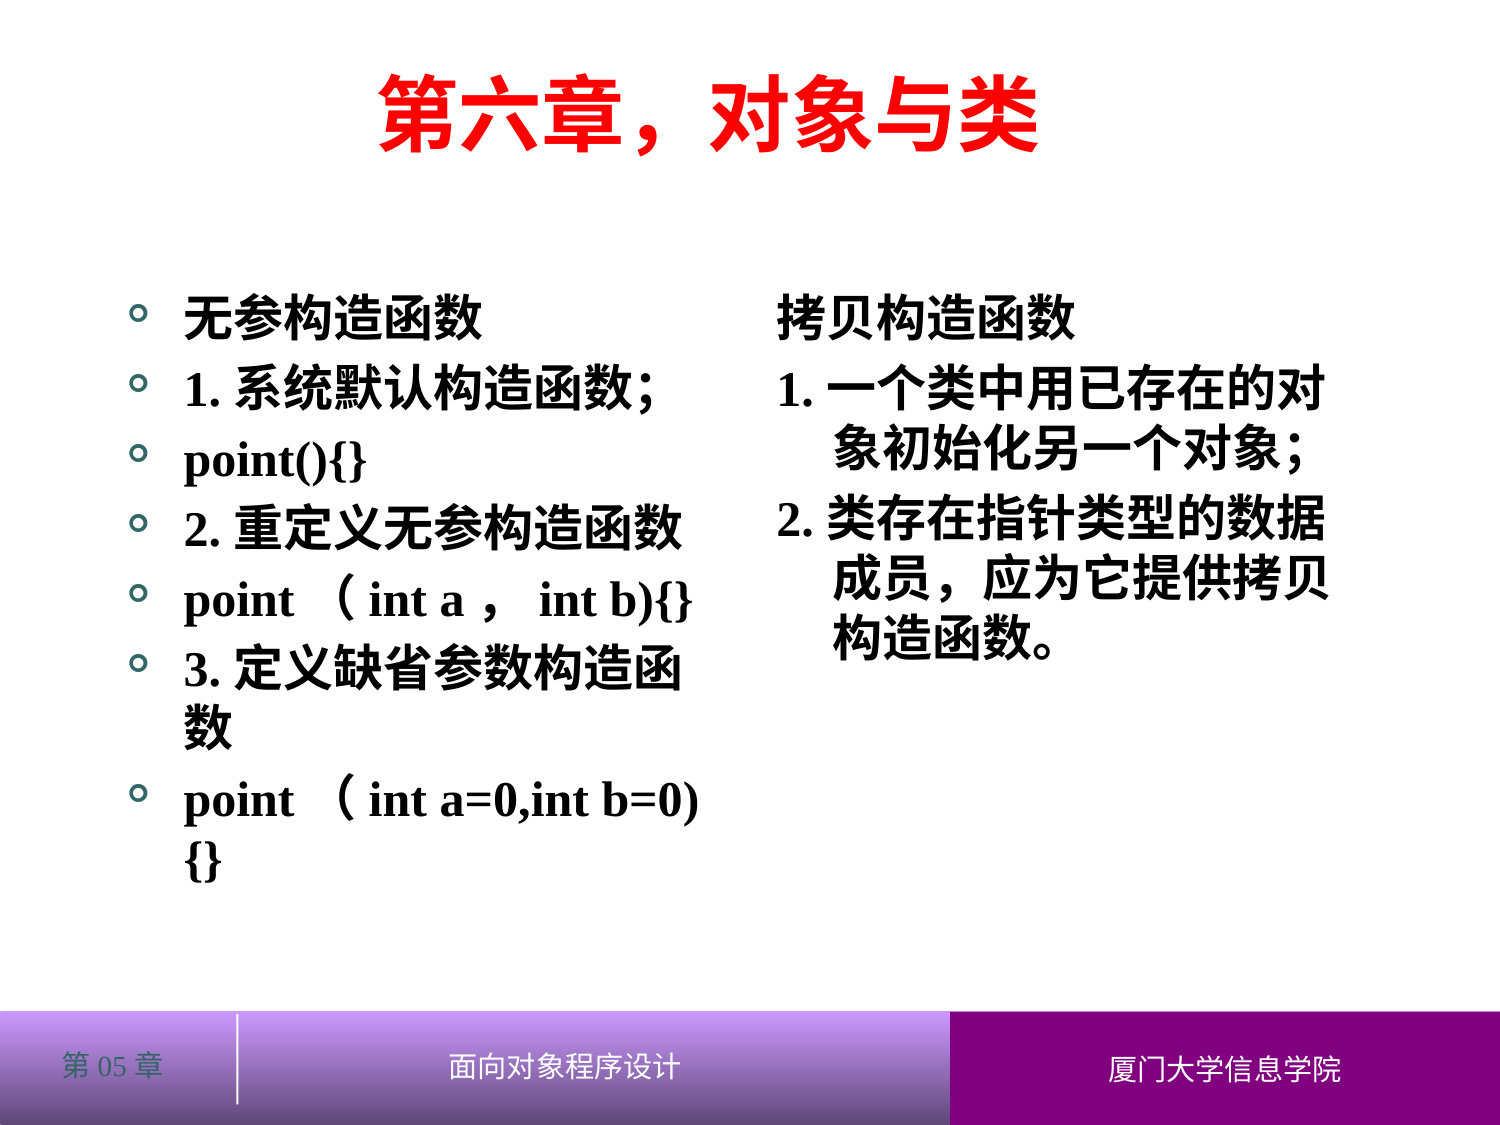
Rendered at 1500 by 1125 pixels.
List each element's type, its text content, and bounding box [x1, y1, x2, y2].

text_box 拷贝构造函数 1.一个类中用已存在的对象初始化另一个对象； 2.类存在指针类型的数据成员，应为它提供拷贝构造函数。 [761, 278, 1388, 954]
list 无参构造函数 1.系统默认构造函数； point(){} 2.重定义无参构造函数 point（int a，int b){} 3.定义缺省参数构造函数 point（int a=0,int b=0){} [112, 278, 739, 955]
slide_number [249, 1025, 463, 1100]
title 第六章，对象与类 [359, 7, 1500, 217]
